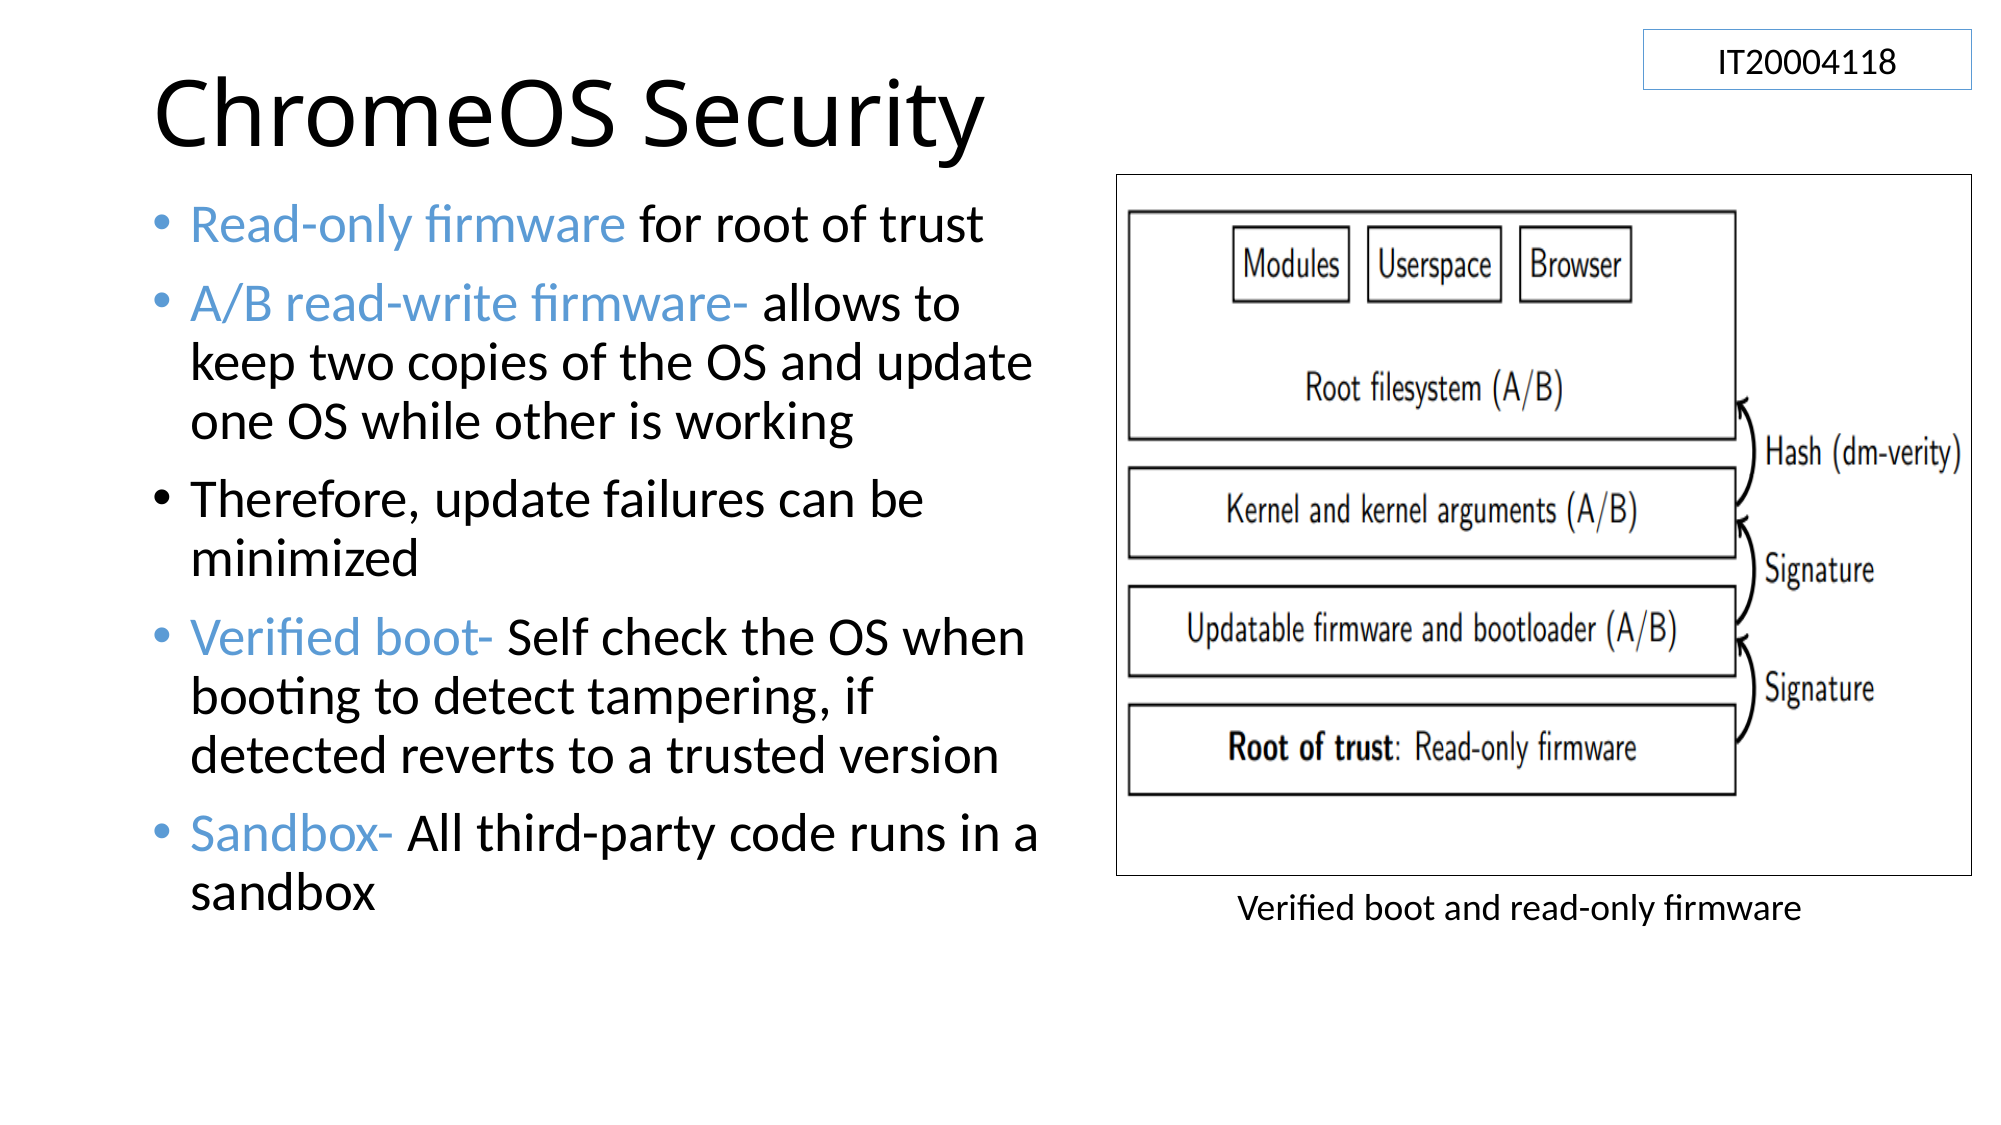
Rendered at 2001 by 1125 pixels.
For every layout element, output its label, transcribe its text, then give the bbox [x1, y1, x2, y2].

title ChromeOS Security [137, 59, 1863, 175]
text_box Verified boot and read-only firmware [1222, 876, 1866, 936]
text_box IT20004118 [1643, 29, 1972, 90]
picture [1116, 174, 1972, 876]
list Read-only firmware for root of trust A/B read-write firmware- allows to keep two copies of the OS and update one OS while other is working Therefore, update failures can be minimized Verified boot- Self check the OS when booting to detect tampering, if detected reverts to a trusted version Sandbox- All third-party code runs in a sandbox [137, 187, 1065, 1014]
